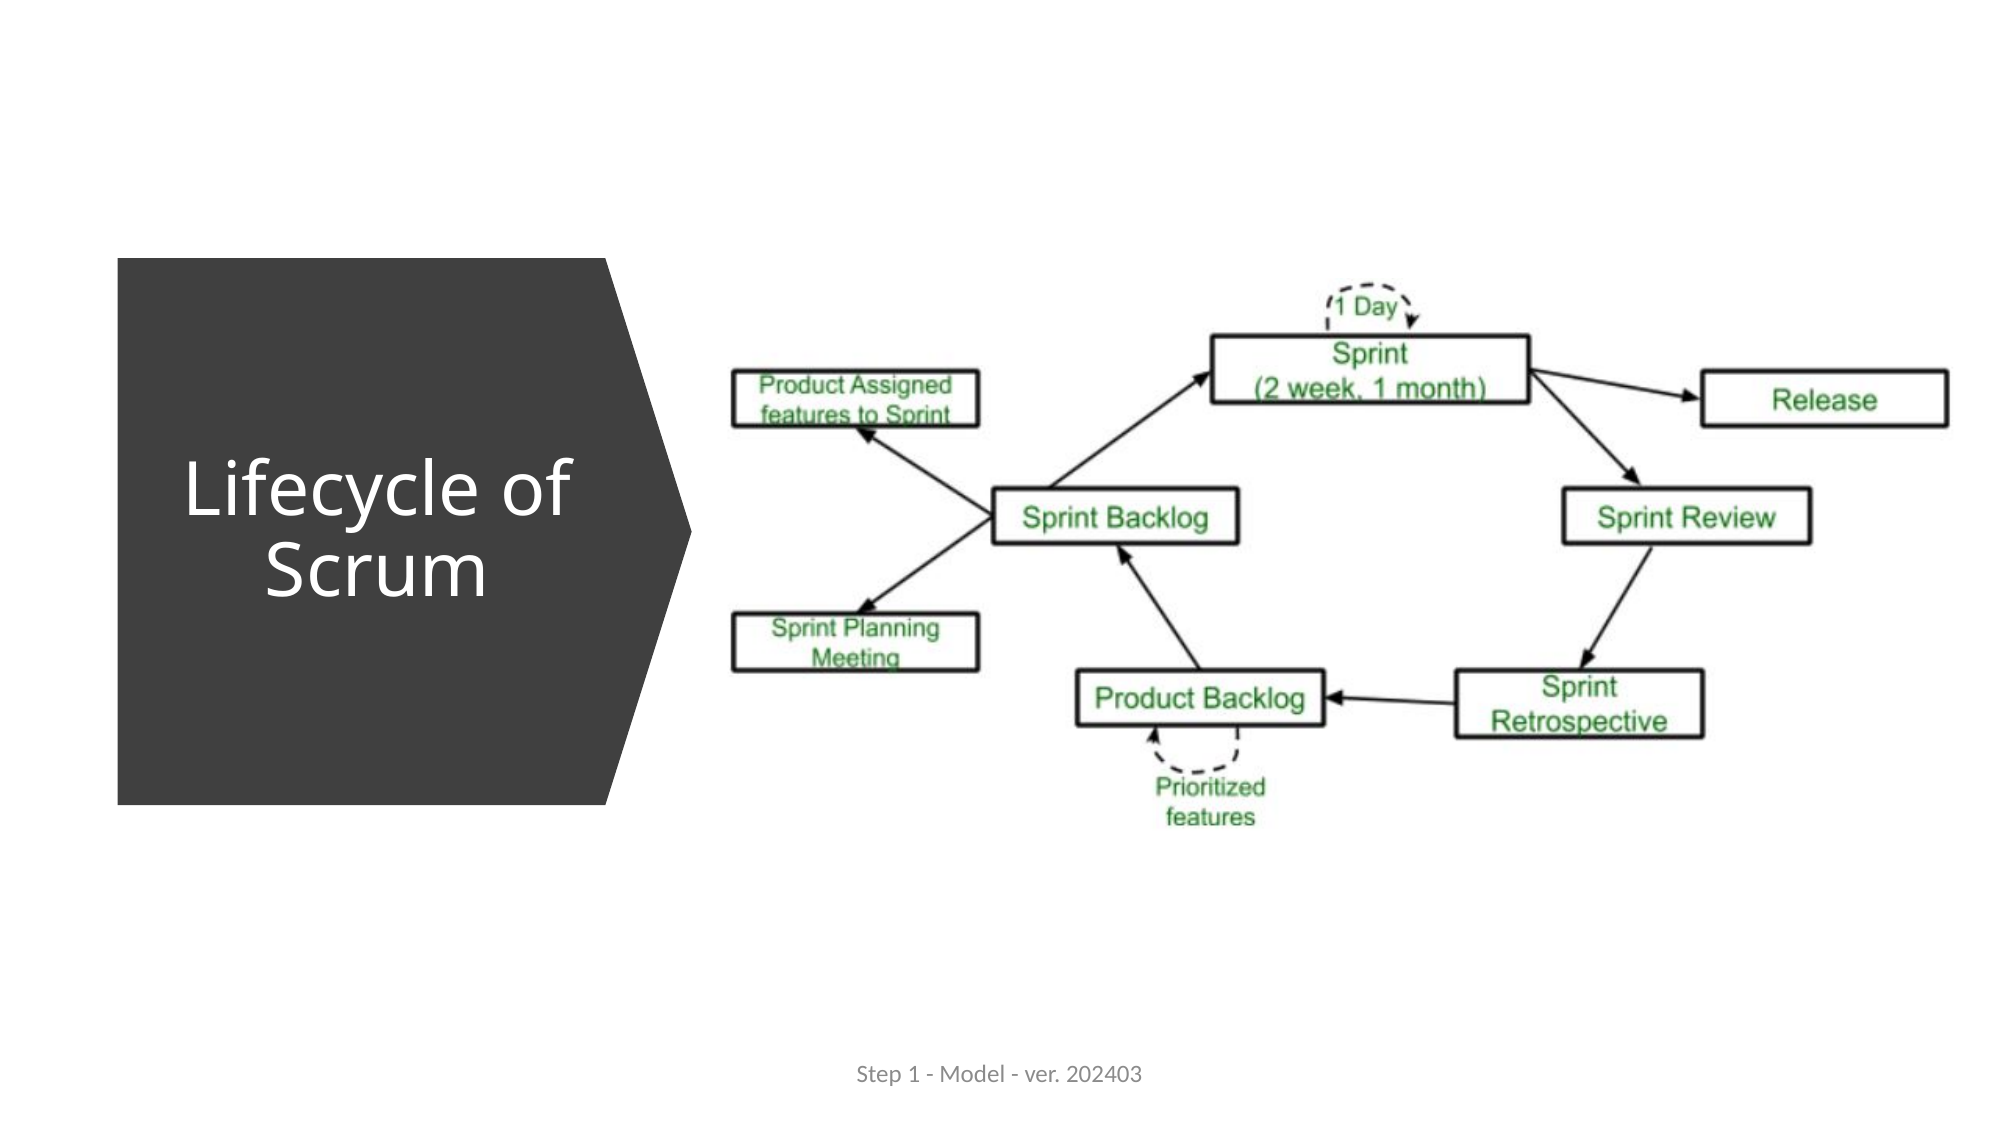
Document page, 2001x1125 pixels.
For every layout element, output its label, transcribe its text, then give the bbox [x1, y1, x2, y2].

title Lifecycle of Scrum [154, 322, 600, 741]
text_box [116, 257, 693, 807]
footer Step 1 - Model - ver. 202403 [662, 1042, 1338, 1103]
picture [703, 278, 1972, 846]
